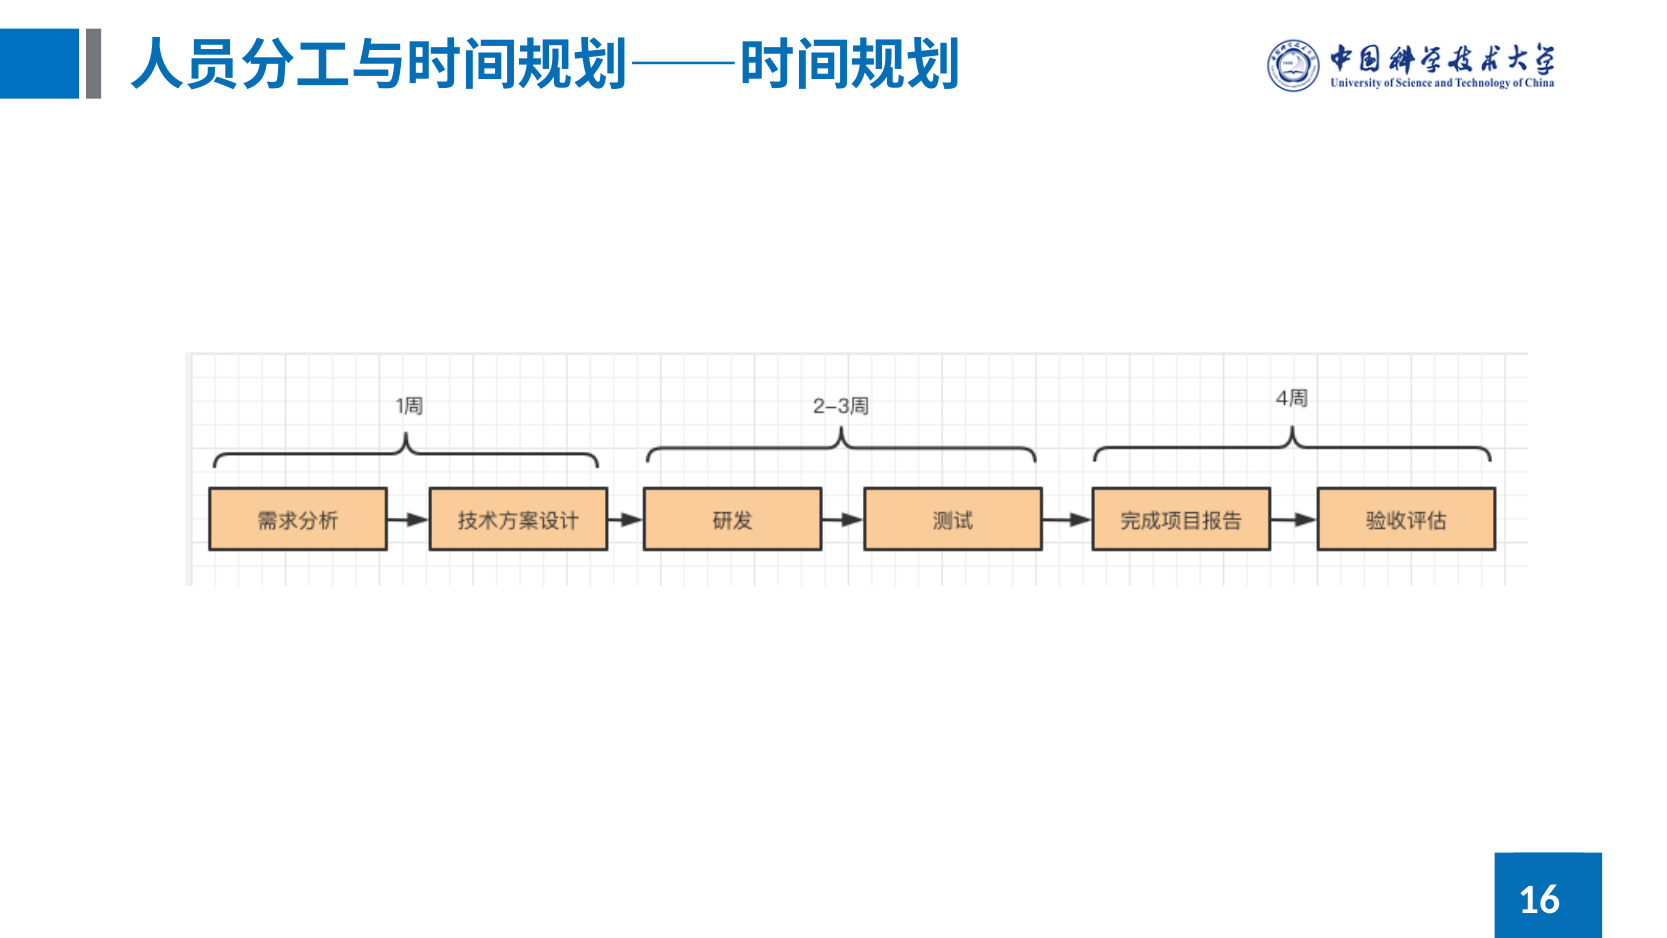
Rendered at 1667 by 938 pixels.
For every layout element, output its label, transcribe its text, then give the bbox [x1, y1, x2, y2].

picture [185, 352, 1528, 586]
title 人员分工与时间规划——时间规划 [114, 11, 1599, 121]
